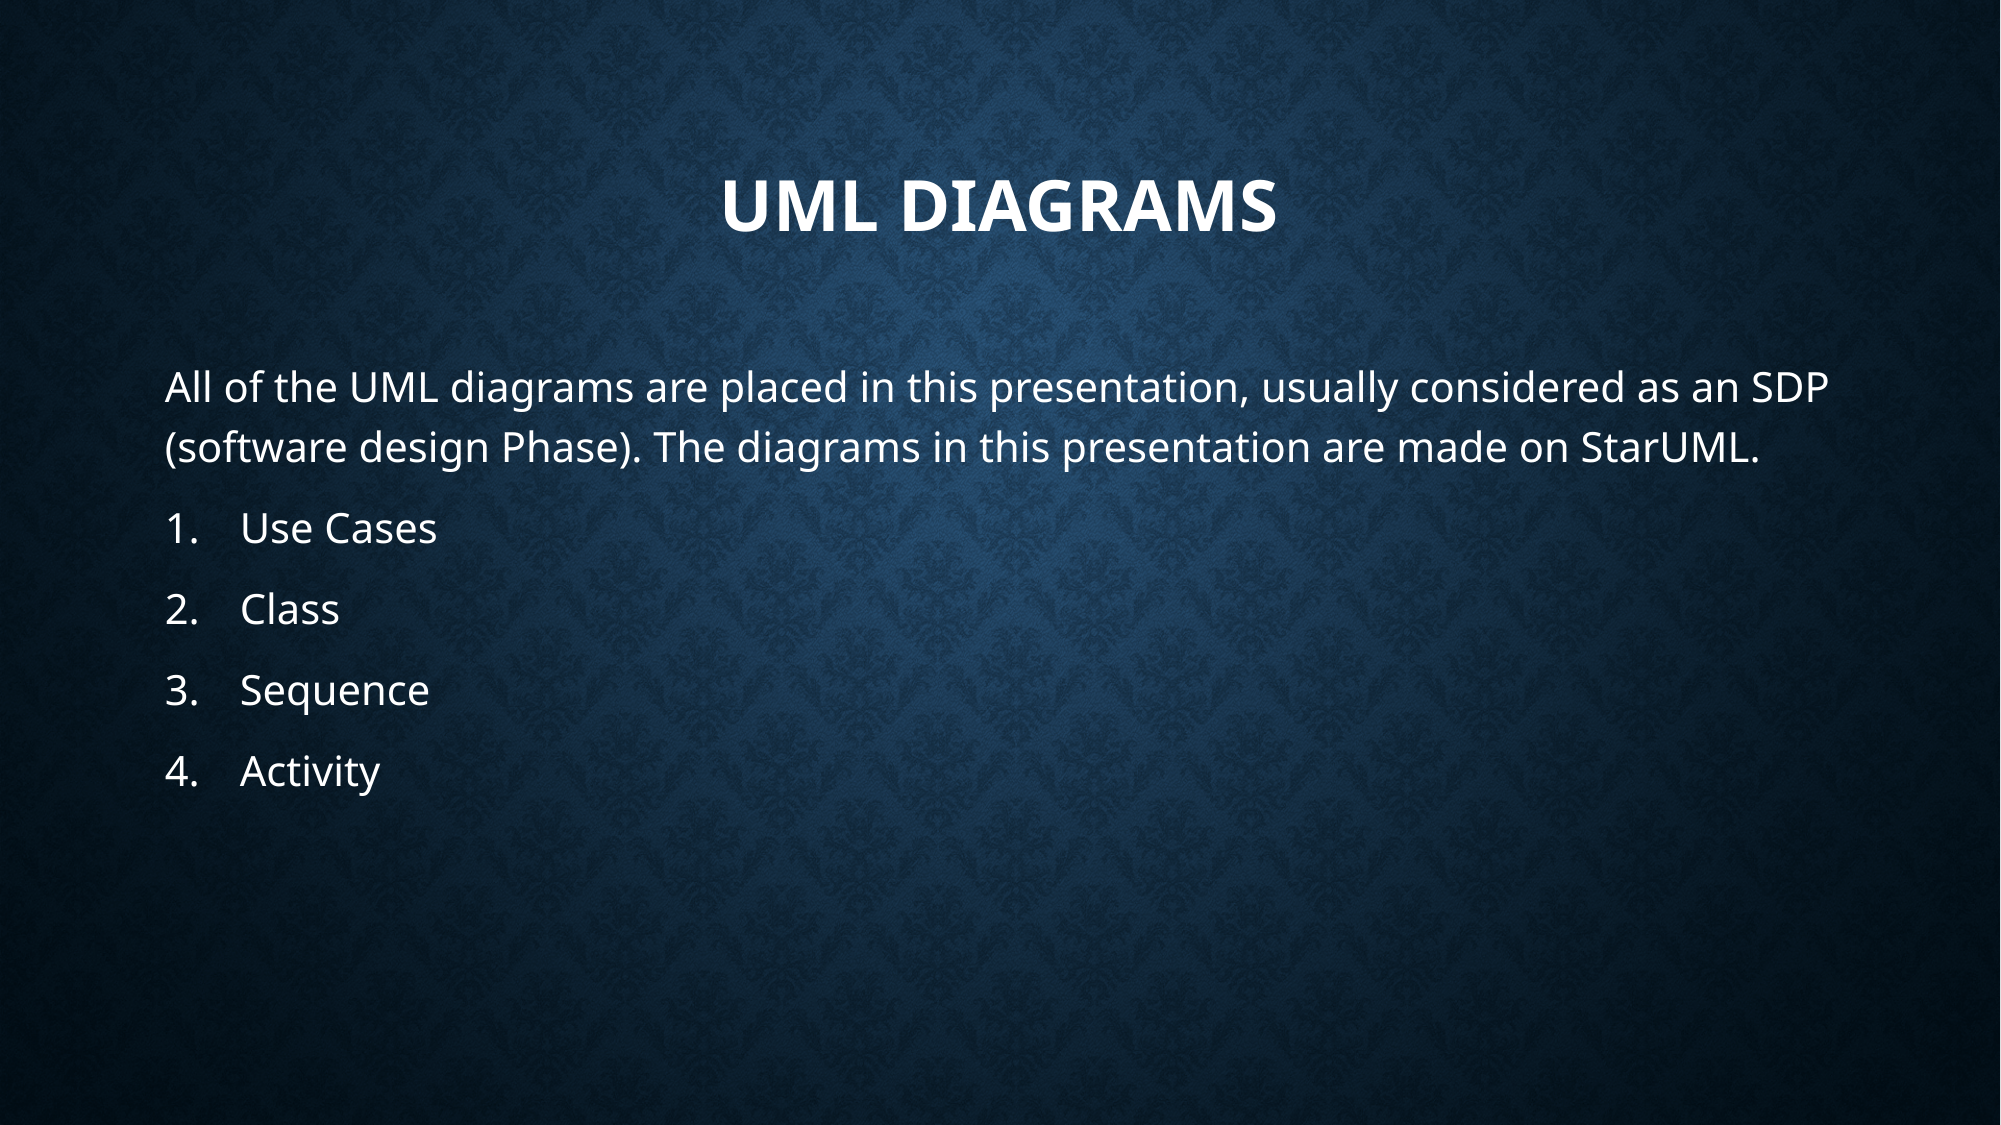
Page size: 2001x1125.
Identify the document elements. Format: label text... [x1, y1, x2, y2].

list All of the UML diagrams are placed in this presentation, usually considered as an SDP (software design Phase). The diagrams in this presentation are made on StarUML. Use Cases Class Sequence Activity [149, 343, 1849, 950]
title UML Diagrams [149, 99, 1849, 318]
